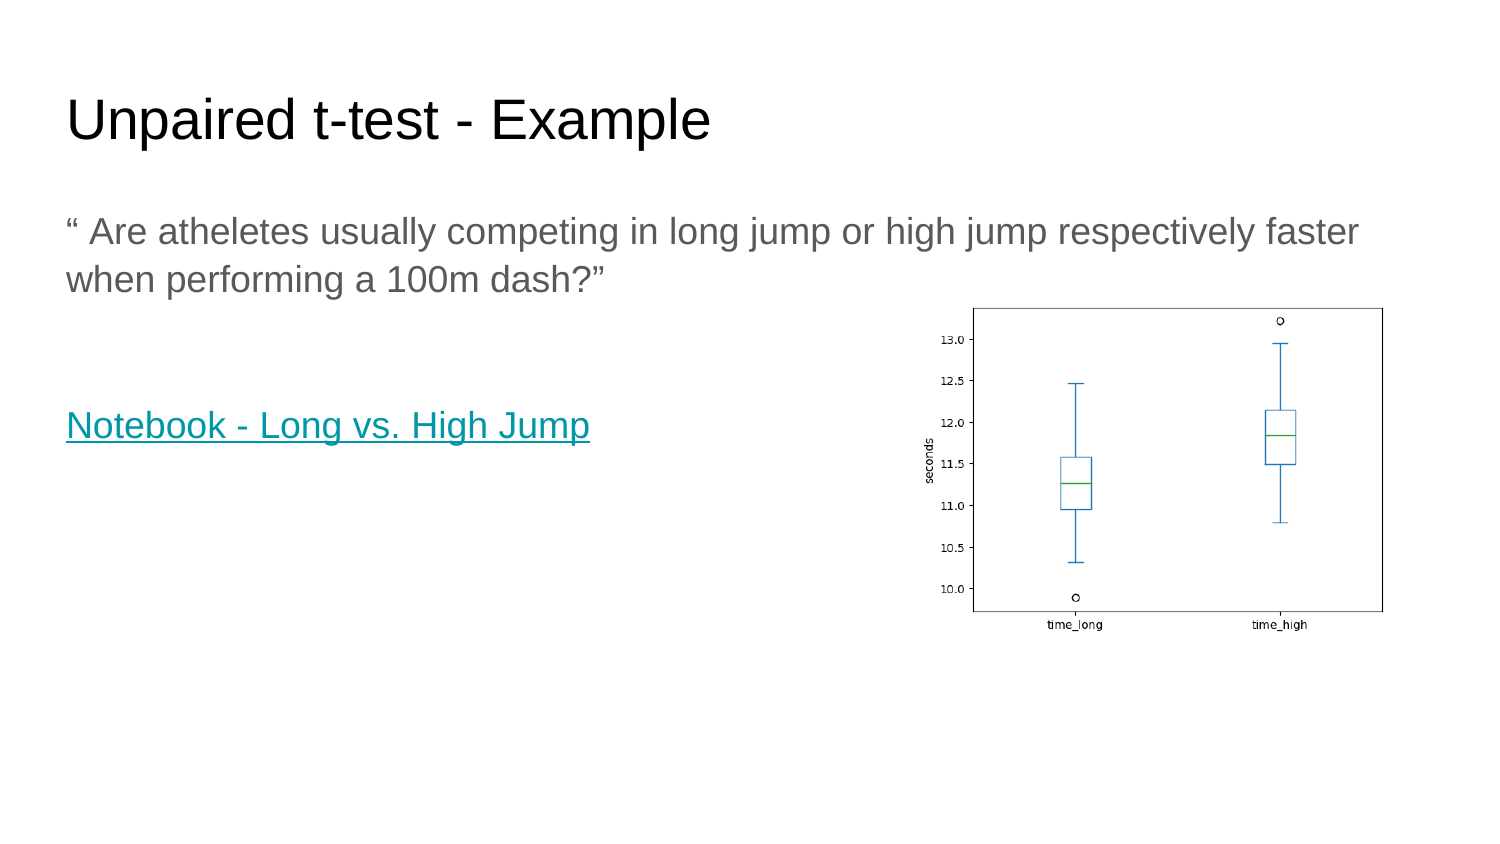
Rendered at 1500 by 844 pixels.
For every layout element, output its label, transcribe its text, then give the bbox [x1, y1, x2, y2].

list “ Are atheletes usually competing in long jump or high jump respectively faster when performing a 100m dash?” Notebook - Long vs. High Jump [51, 189, 1449, 750]
picture [915, 299, 1390, 640]
title Unpaired t-test - Example [51, 72, 1449, 167]
